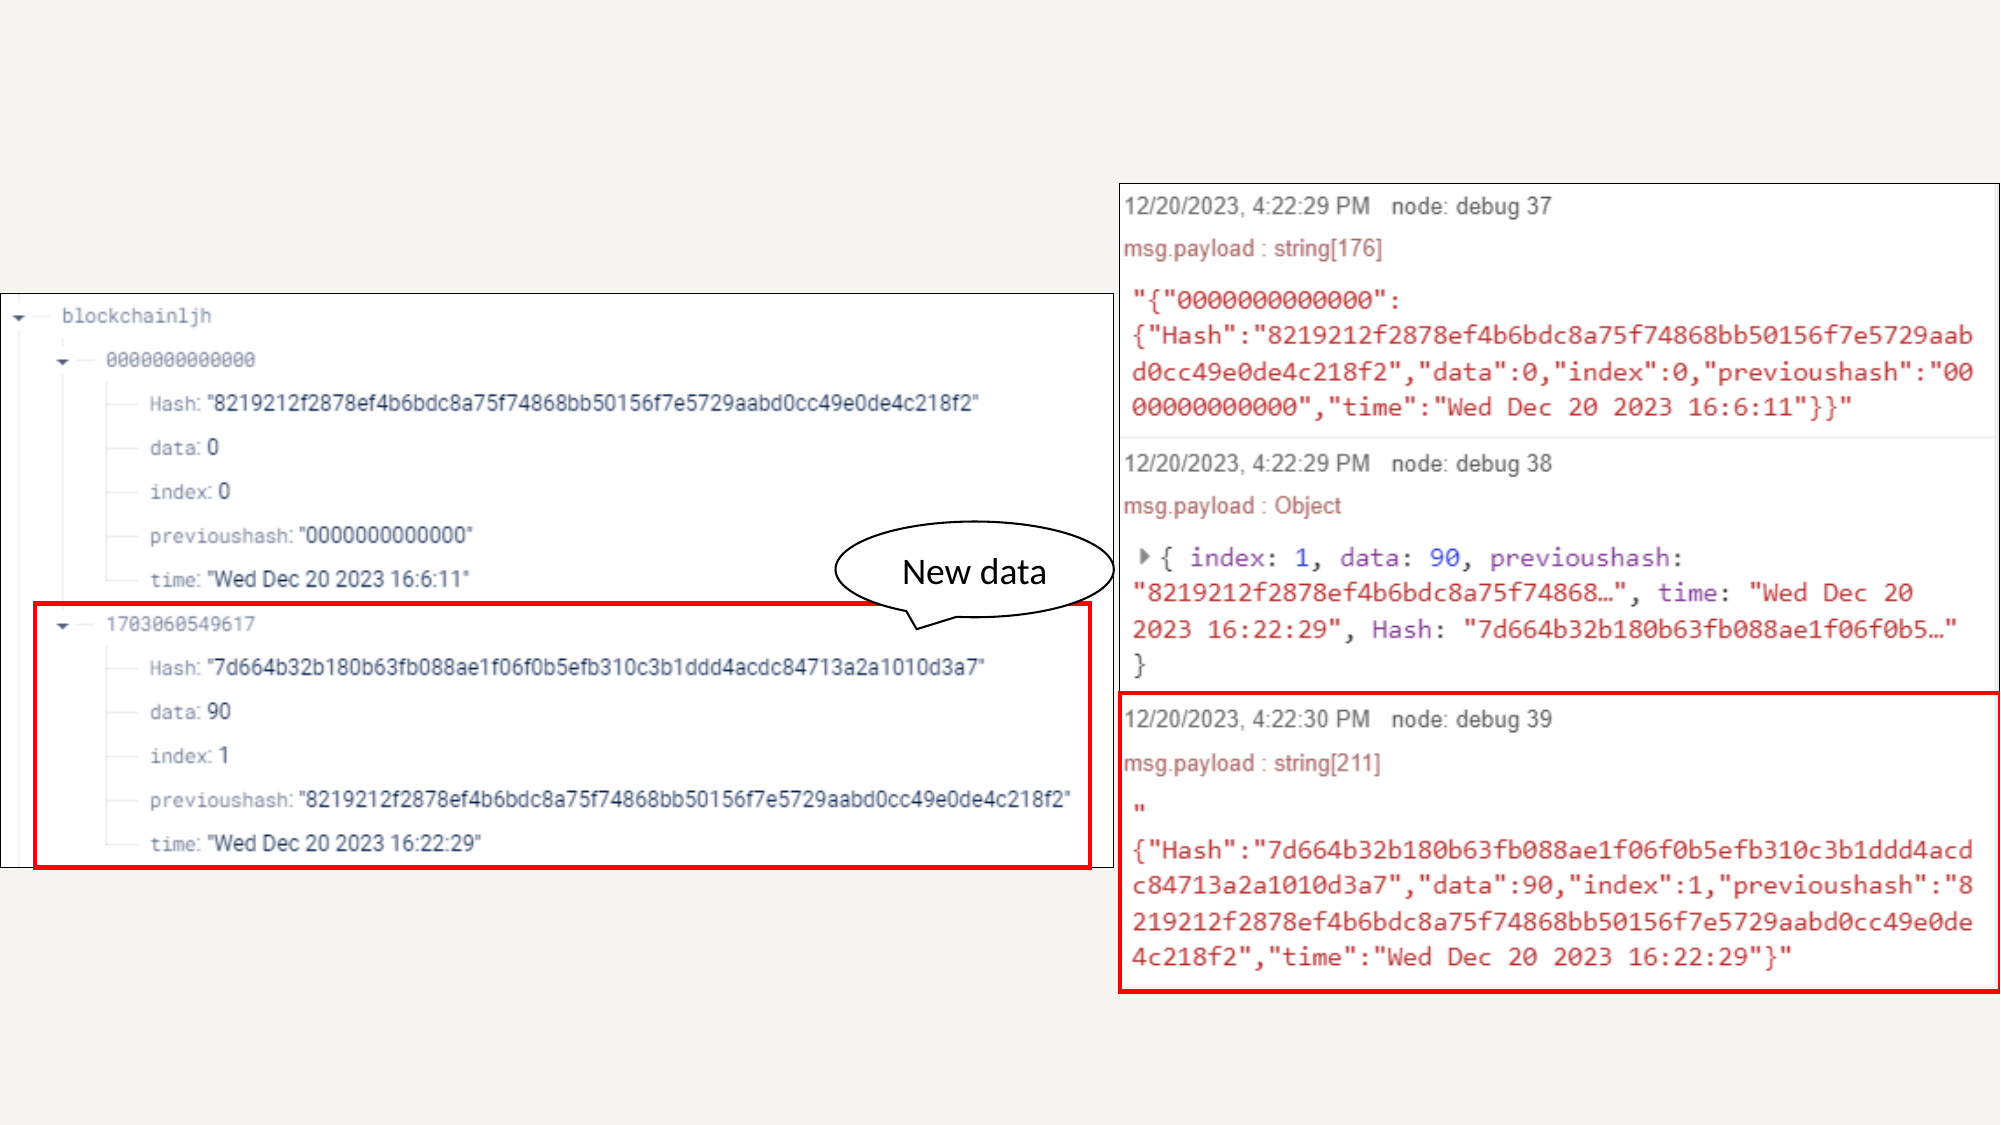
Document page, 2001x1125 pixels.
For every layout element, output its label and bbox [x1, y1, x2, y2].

picture [1119, 183, 2000, 992]
picture [0, 292, 1114, 868]
text_box [0, 0, 2000, 1125]
